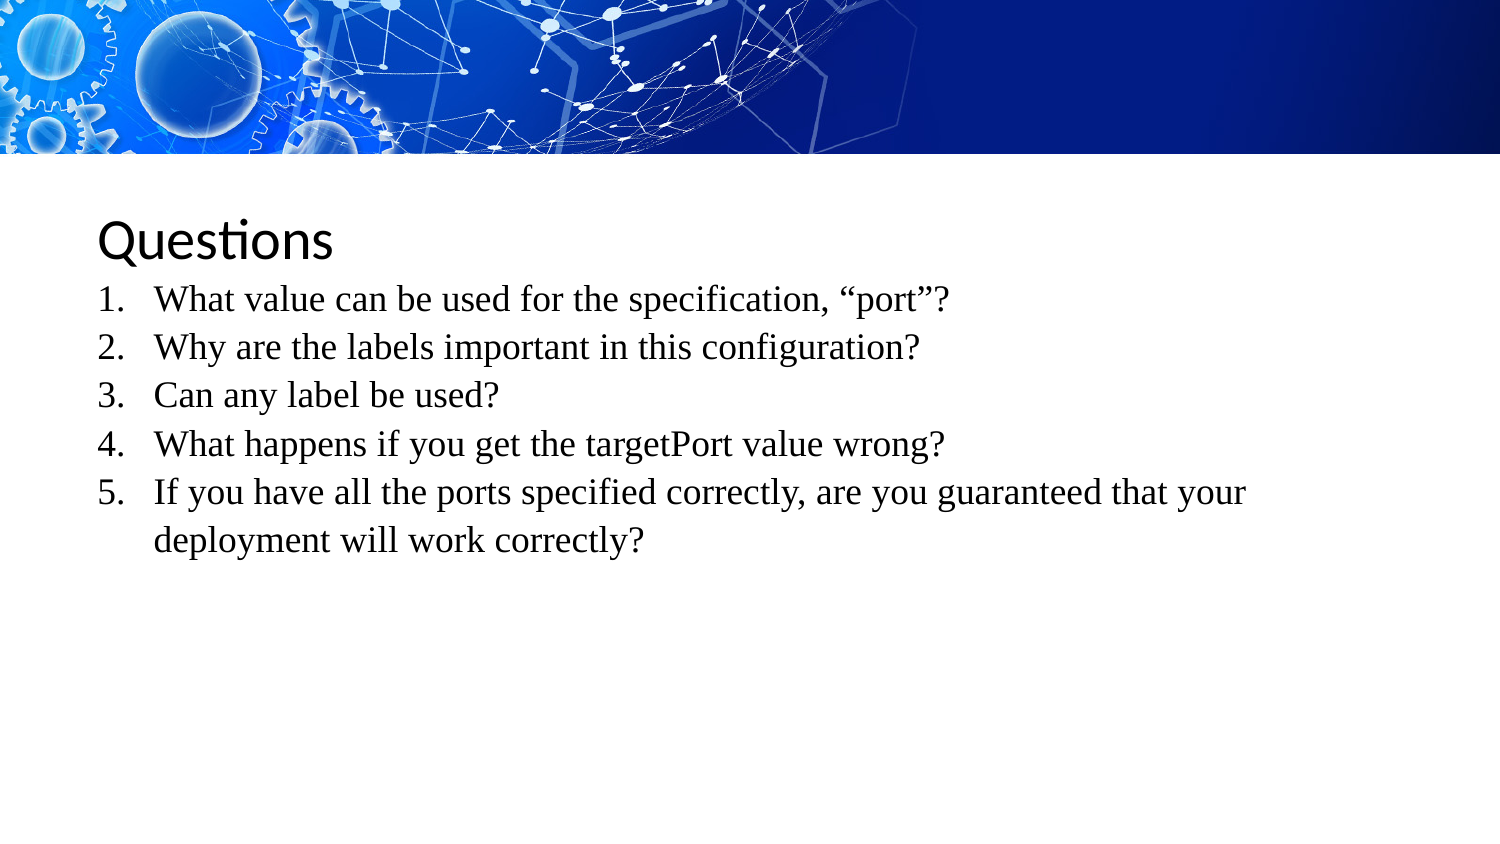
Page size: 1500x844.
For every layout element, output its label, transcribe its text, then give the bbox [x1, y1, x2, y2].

list Questions What value can be used for the specification, “port”? Why are the labels important in this configuration? Can any label be used? What happens if you get the targetPort value wrong? If you have all the ports specified correctly, are you guaranteed that your deployment will work correctly? [82, 193, 1433, 779]
picture [0, 0, 1500, 844]
